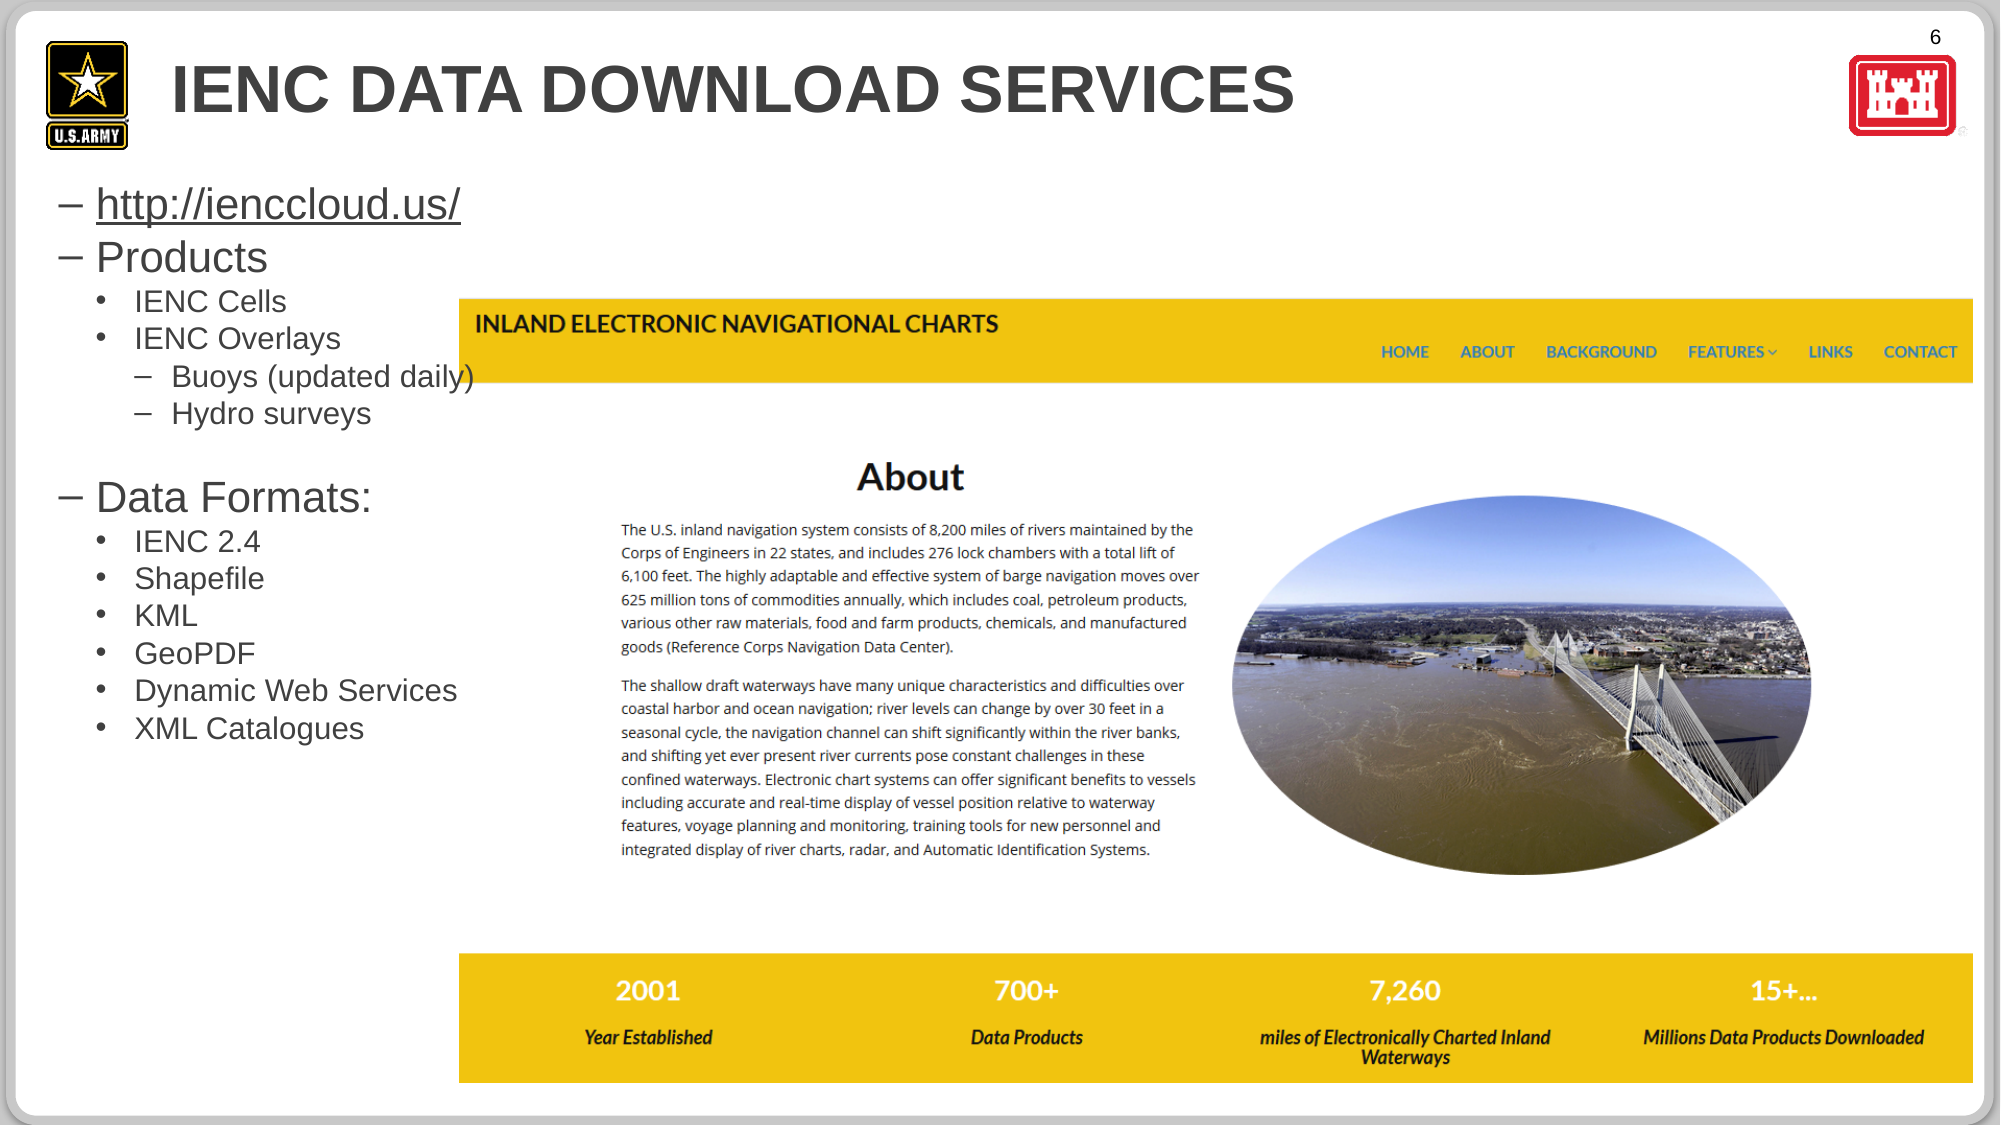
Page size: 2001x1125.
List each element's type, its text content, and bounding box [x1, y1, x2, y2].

text_box http://ienccloud.us/ Products IENC Cells IENC Overlays Buoys (updated daily) Hydro surveys Data Formats: IENC 2.4 Shapefile KML GeoPDF Dynamic Web Services XML Catalogues *NVIC – Navigation and Vessel Inspection Circular [43, 168, 1957, 1088]
picture [1848, 54, 1968, 137]
title IENC Data Download Services [156, 20, 1828, 151]
picture [46, 41, 129, 150]
picture [459, 297, 1974, 1083]
